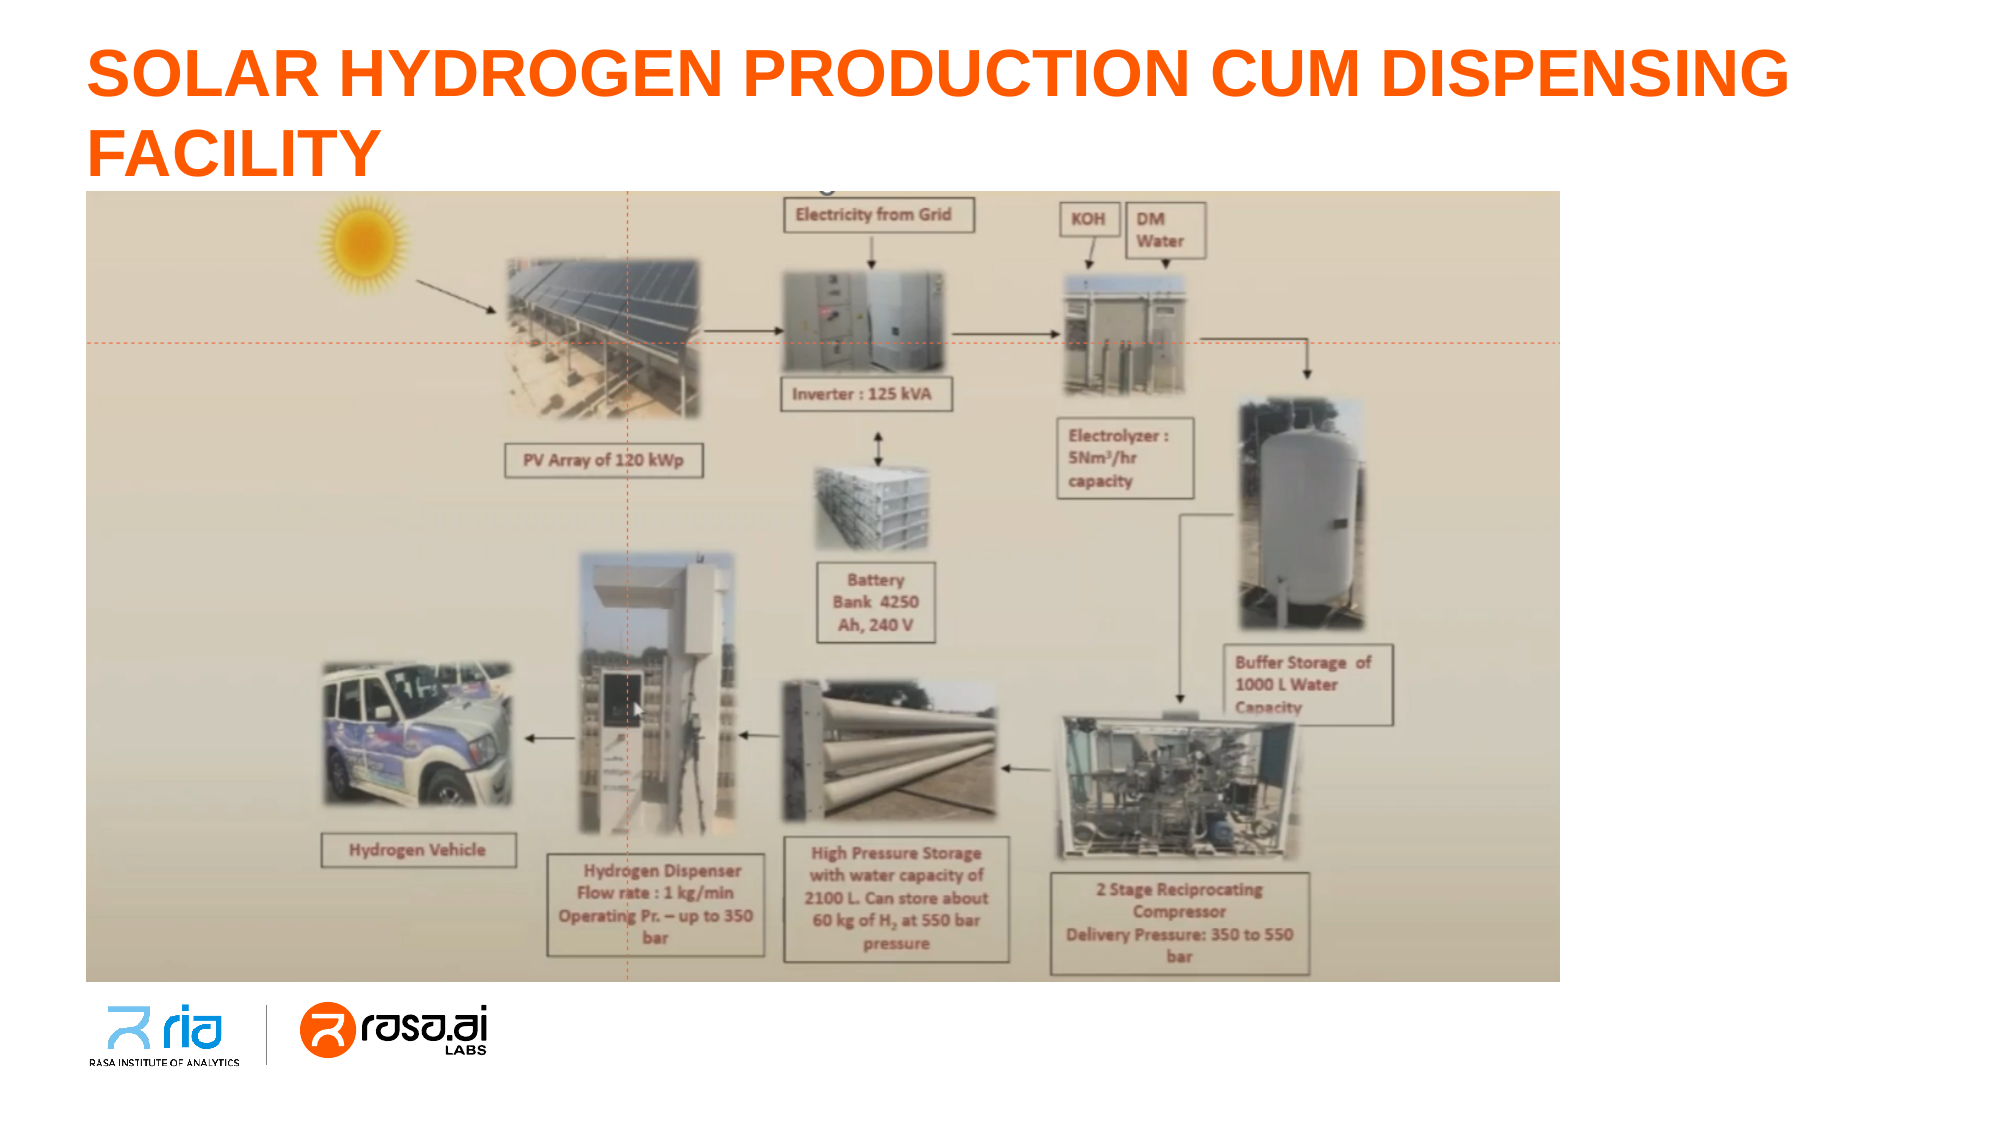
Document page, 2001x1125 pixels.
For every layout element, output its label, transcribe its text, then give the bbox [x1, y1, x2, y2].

picture [86, 191, 1561, 982]
picture [78, 992, 250, 1078]
title SOLAR HYDROGEN PRODUCTION CUM DISPENSING FACILITY [86, 30, 1946, 192]
